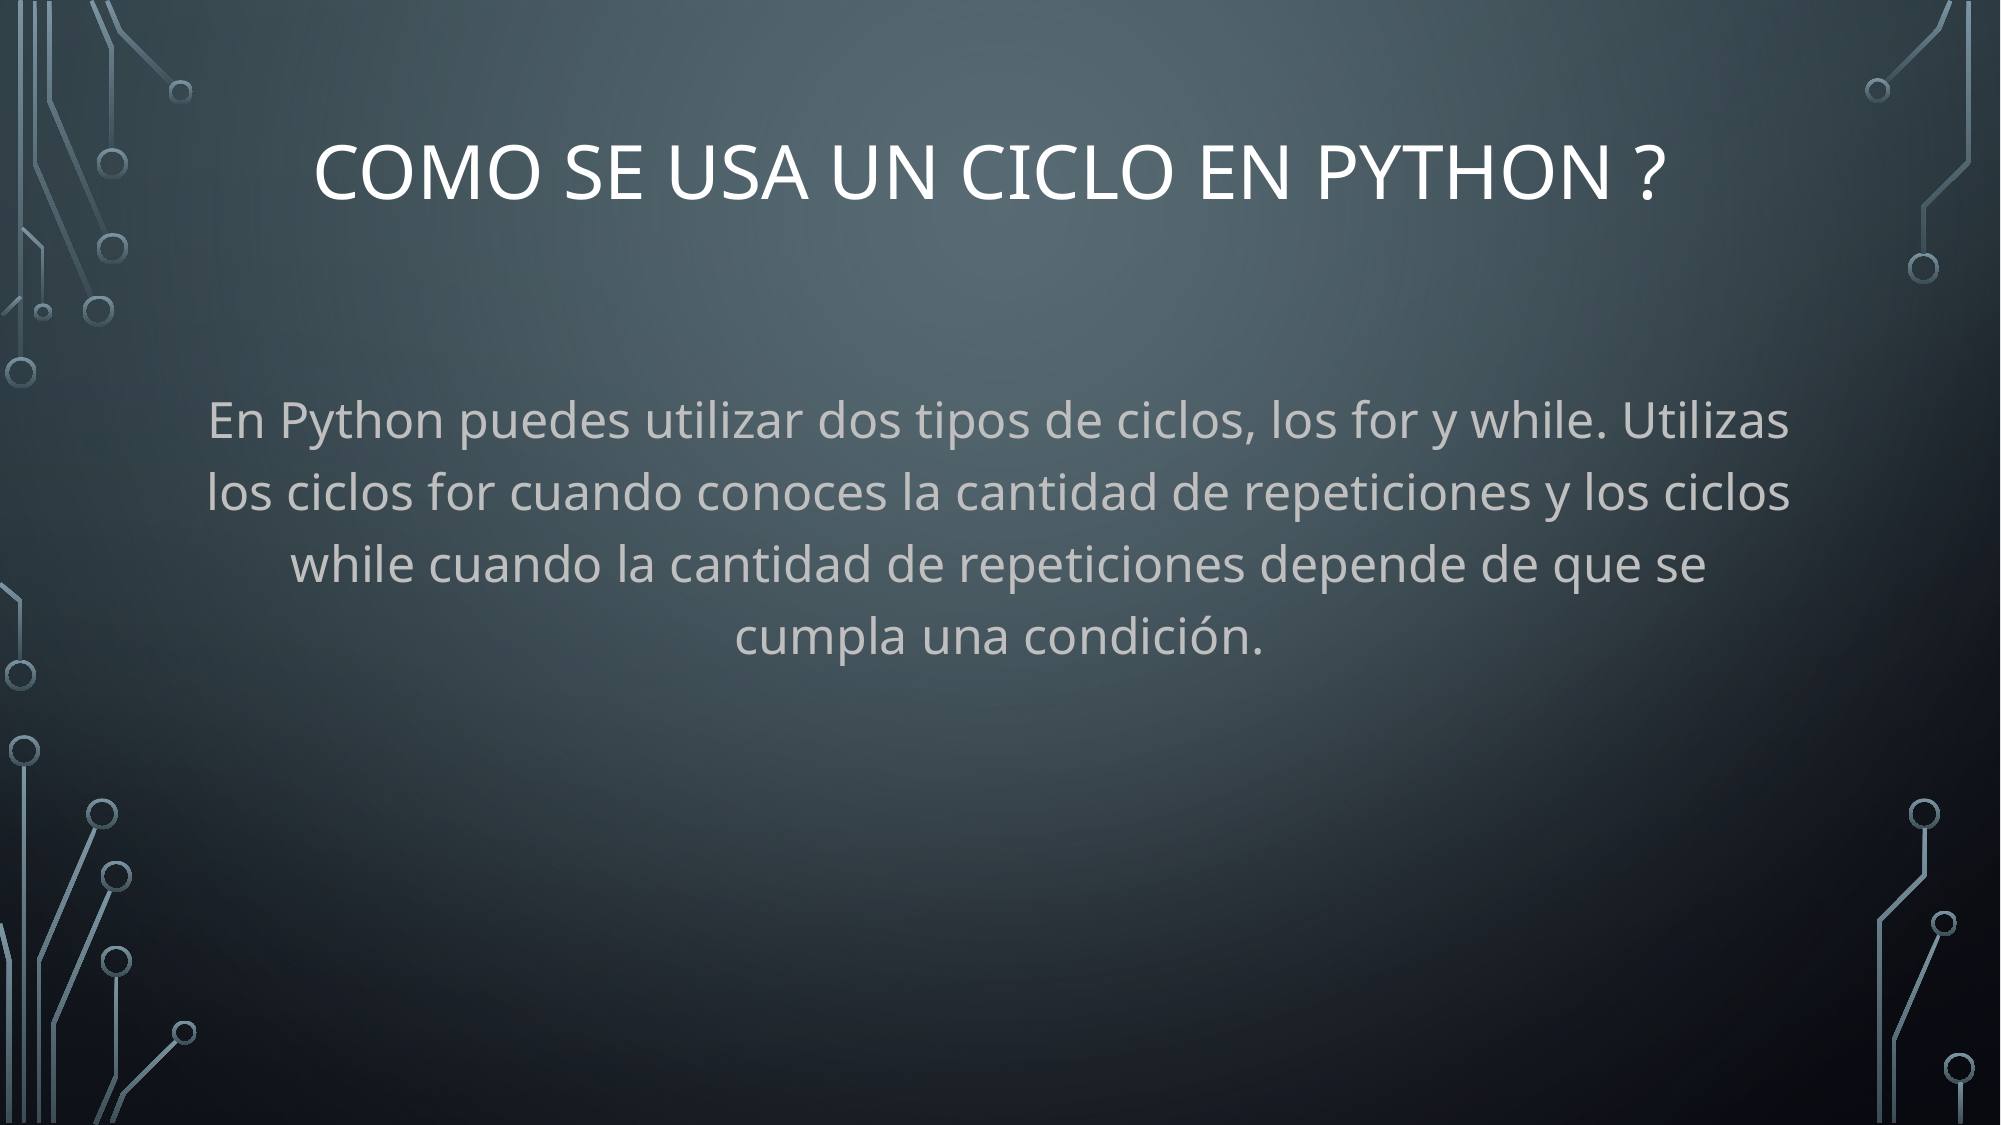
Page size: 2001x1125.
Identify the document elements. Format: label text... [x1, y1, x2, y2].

list En Python puedes utilizar dos tipos de ciclos, los for y while. Utilizas los ciclos for cuando conoces la cantidad de repeticiones y los ciclos while cuando la cantidad de repeticiones depende de que se cumpla una condición. [187, 369, 1813, 950]
title Como se usa un ciclo en Python ? [187, 53, 1813, 297]
